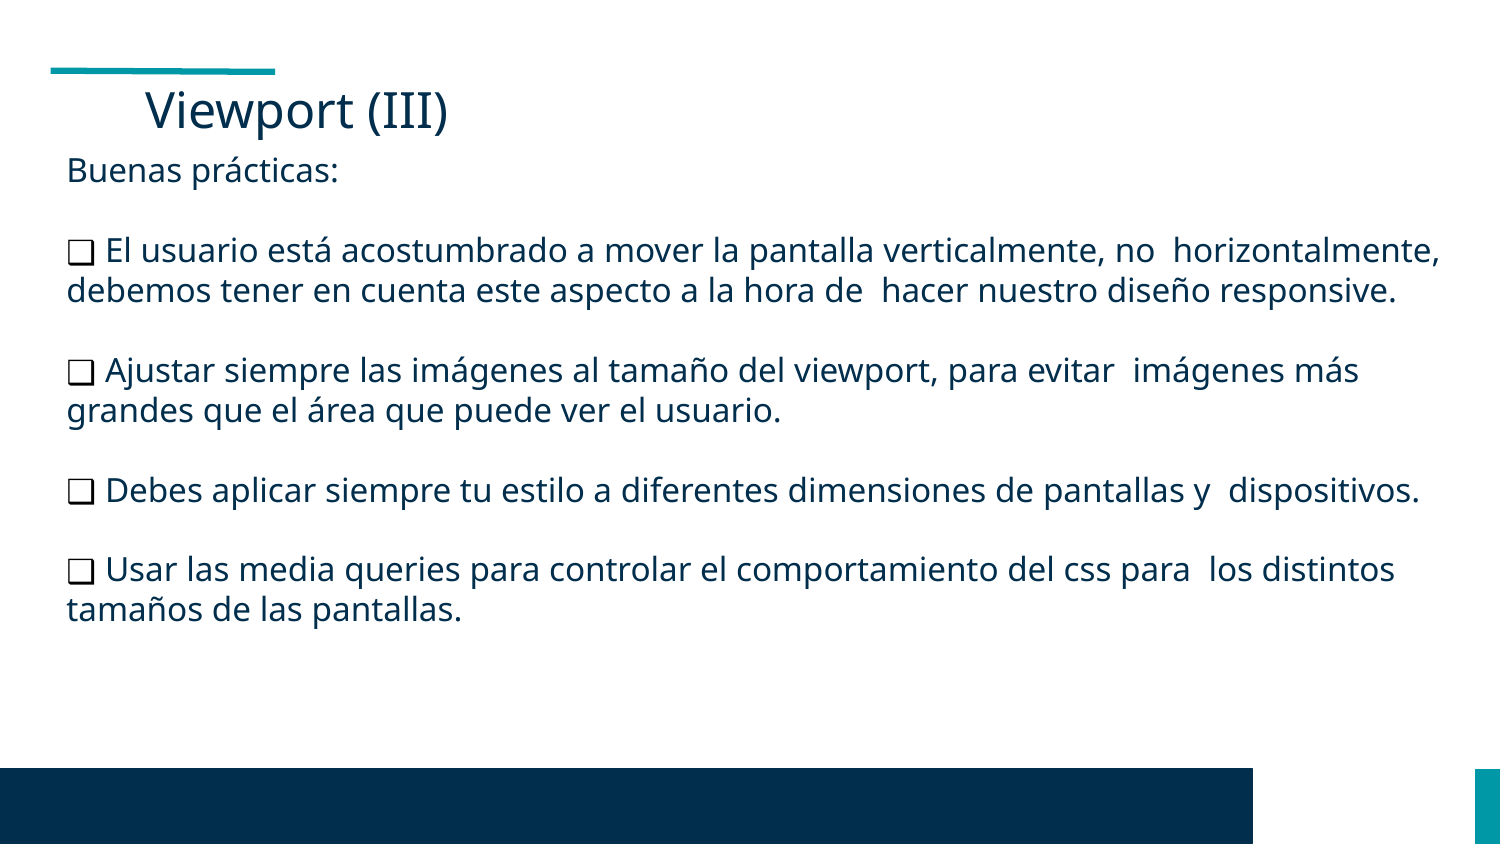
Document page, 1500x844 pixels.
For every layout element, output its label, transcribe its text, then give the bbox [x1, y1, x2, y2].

text_box Viewport (III) [130, 63, 1420, 159]
text_box Buenas prácticas: El usuario está acostumbrado a mover la pantalla verticalmente, no horizontalmente, debemos tener en cuenta este aspecto a la hora de hacer nuestro diseño responsive. Ajustar siempre las imágenes al tamaño del viewport, para evitar imágenes más grandes que el área que puede ver el usuario. Debes aplicar siempre tu estilo a diferentes dimensiones de pantallas y dispositivos. Usar las media queries para controlar el comportamiento del css para los distintos tamaños de las pantallas. [51, 134, 1482, 752]
text_box [0, 768, 1252, 844]
text_box [1476, 769, 1500, 844]
